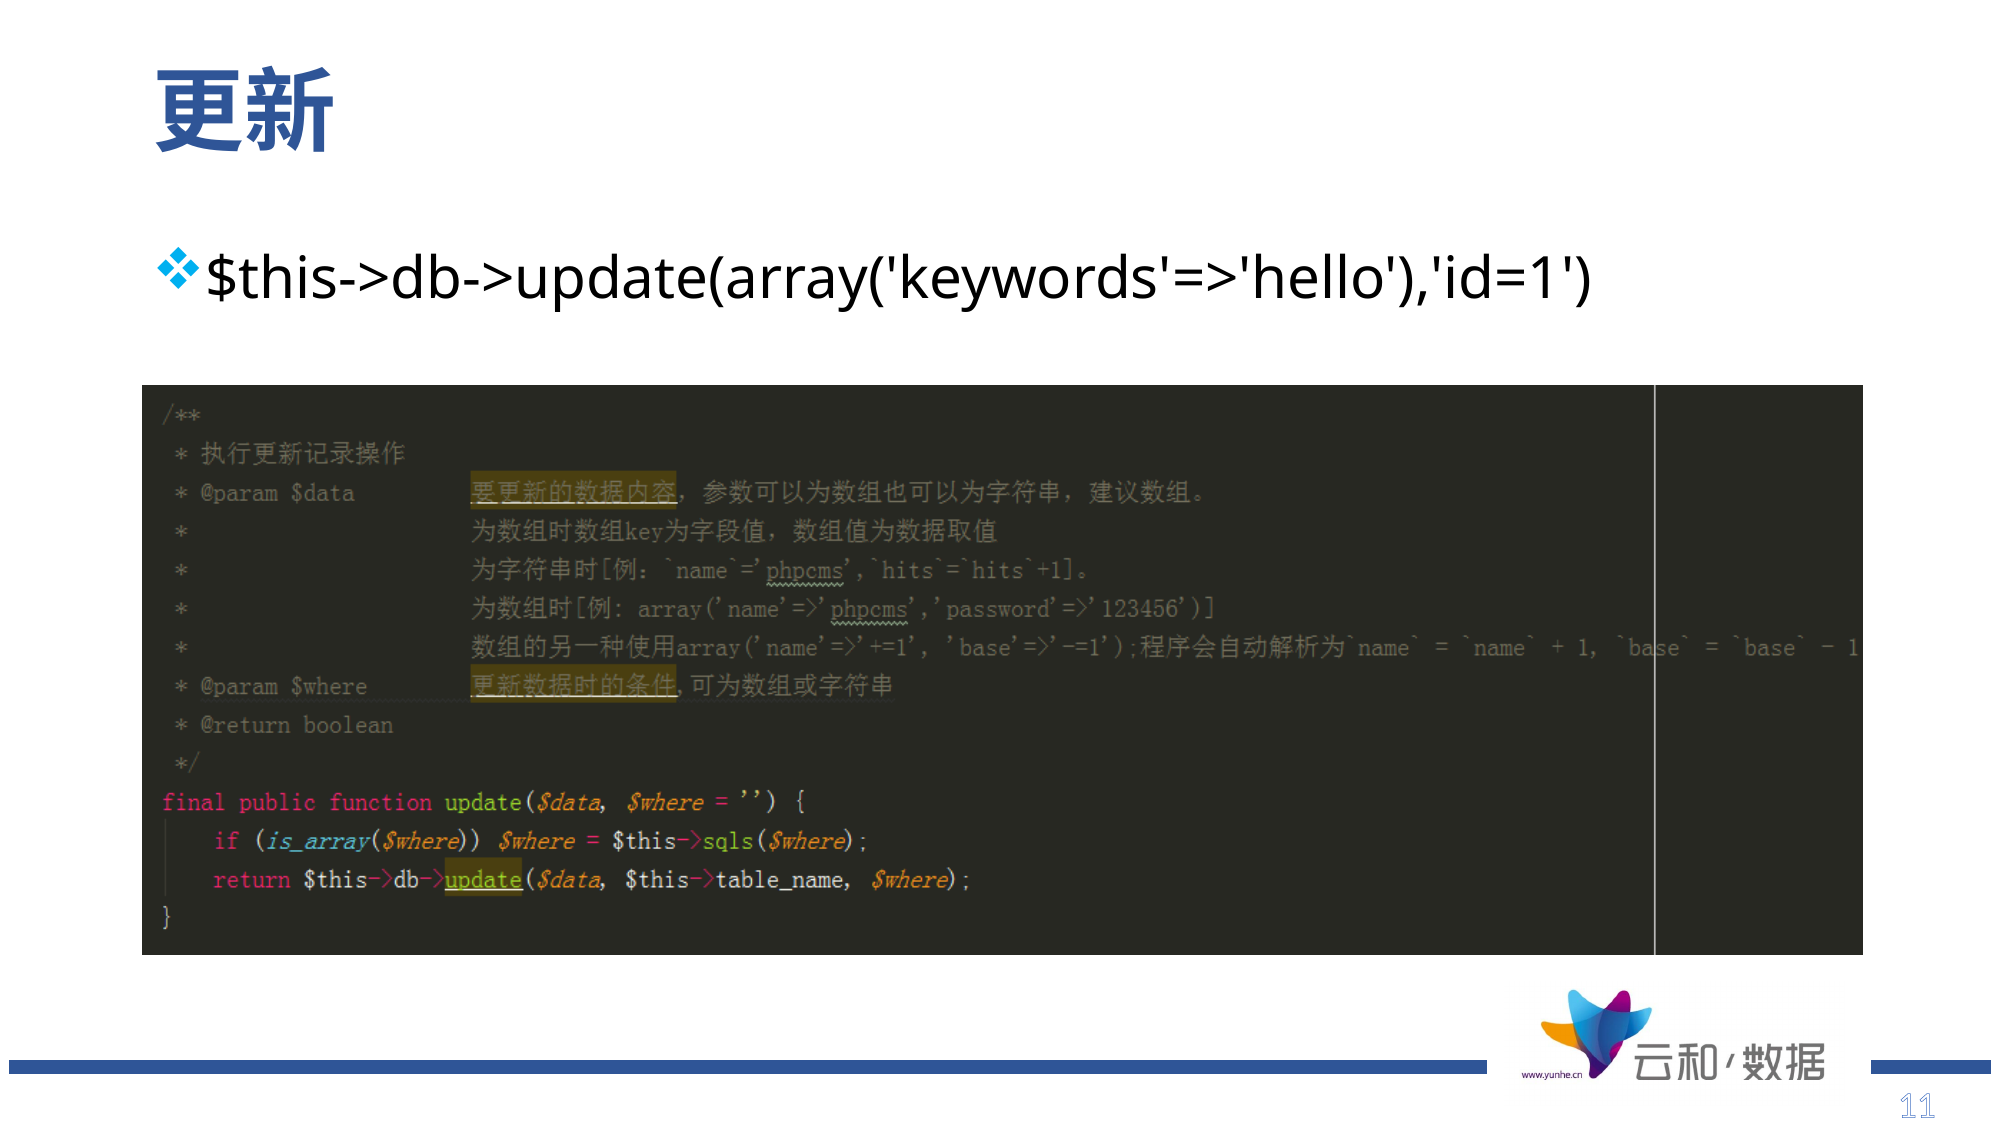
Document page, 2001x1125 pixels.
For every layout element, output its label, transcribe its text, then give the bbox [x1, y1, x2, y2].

list $this->db->update(array('keywords'=>'hello'),'id=1') [137, 240, 1863, 955]
picture [1504, 981, 1845, 1106]
picture [142, 385, 1863, 955]
title 更新 [137, 5, 1863, 224]
